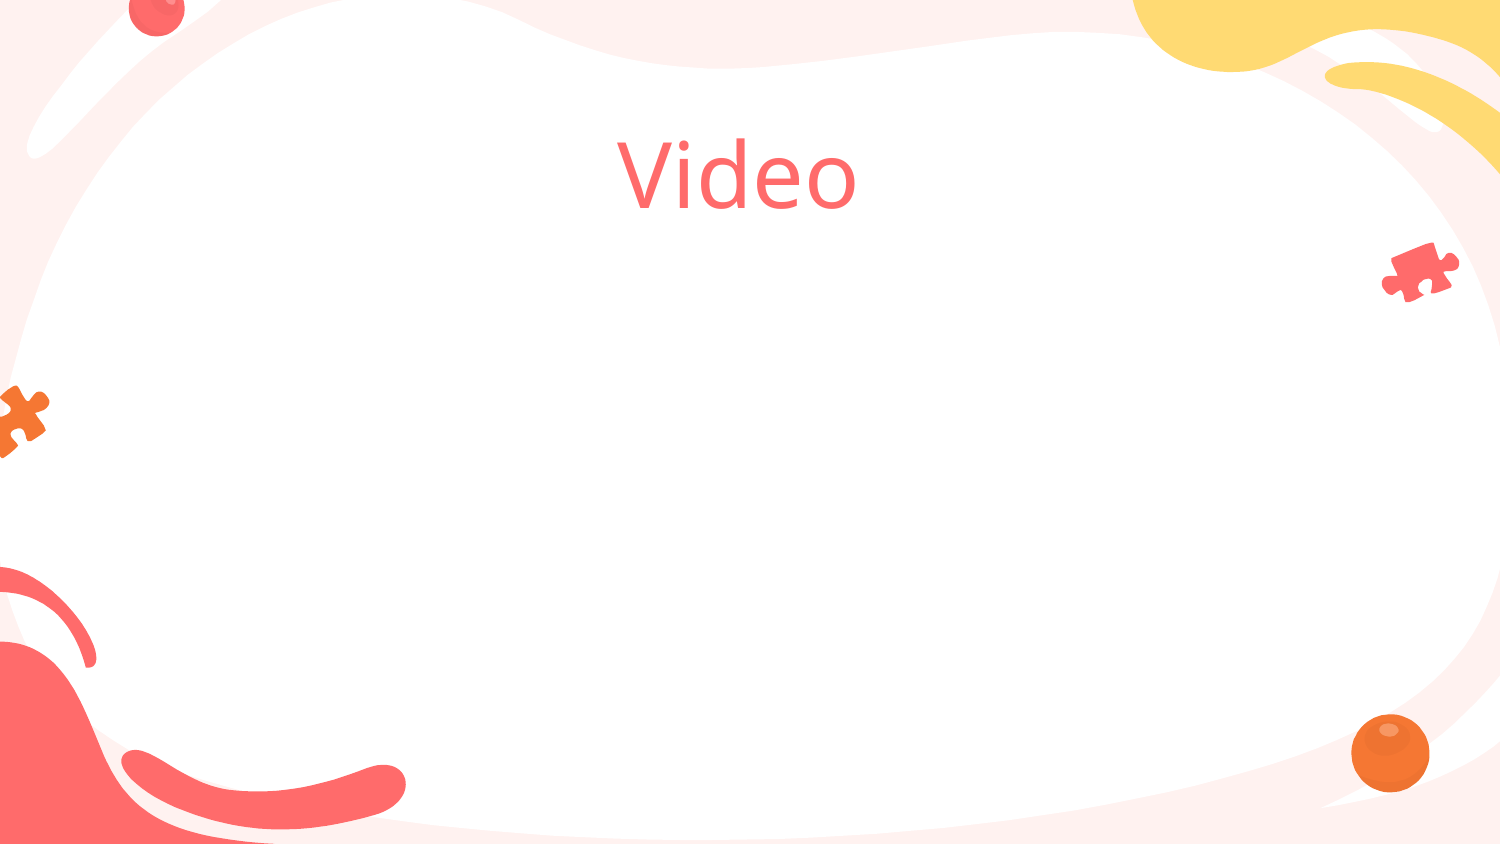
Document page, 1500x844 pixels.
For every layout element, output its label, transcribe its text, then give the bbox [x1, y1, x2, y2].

title Video [346, 64, 1132, 280]
